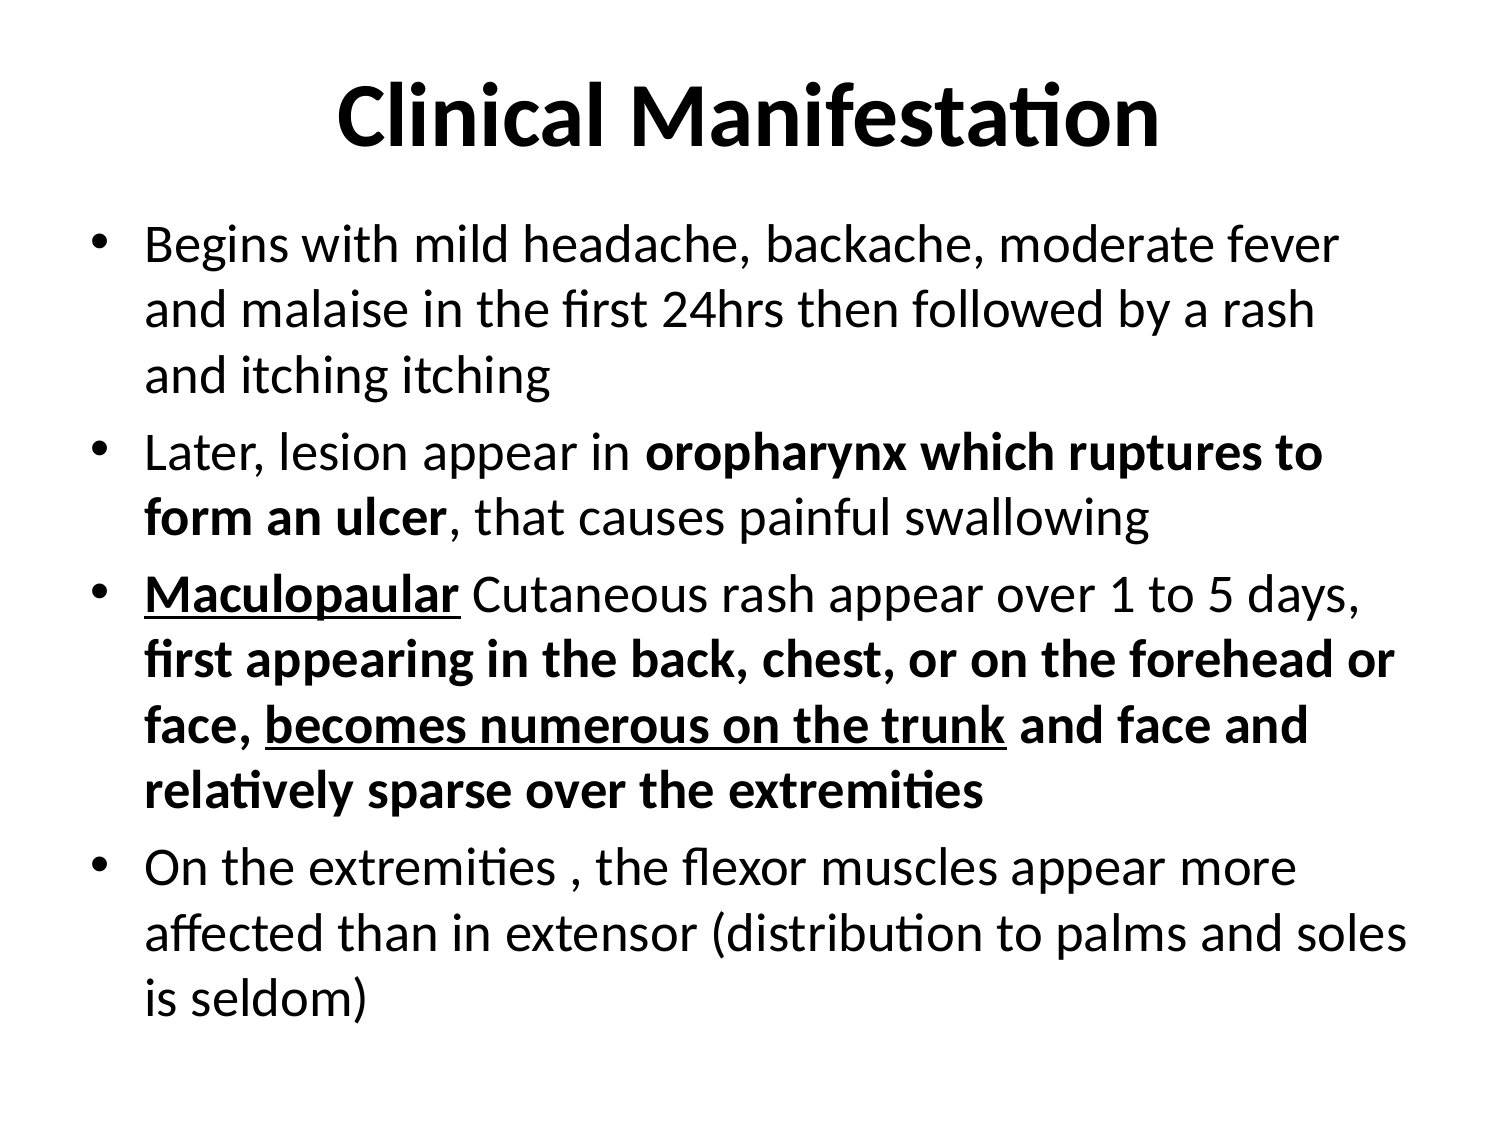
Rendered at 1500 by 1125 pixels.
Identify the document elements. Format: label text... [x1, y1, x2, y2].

title Clinical Manifestation [75, 45, 1425, 175]
list Begins with mild headache, backache, moderate fever and malaise in the first 24hrs then followed by a rash and itching itching Later, lesion appear in oropharynx which ruptures to form an ulcer, that causes painful swallowing Maculopaular Cutaneous rash appear over 1 to 5 days, first appearing in the back, chest, or on the forehead or face, becomes numerous on the trunk and face and relatively sparse over the extremities On the extremities , the flexor muscles appear more affected than in extensor (distribution to palms and soles is seldom) [75, 200, 1425, 1038]
